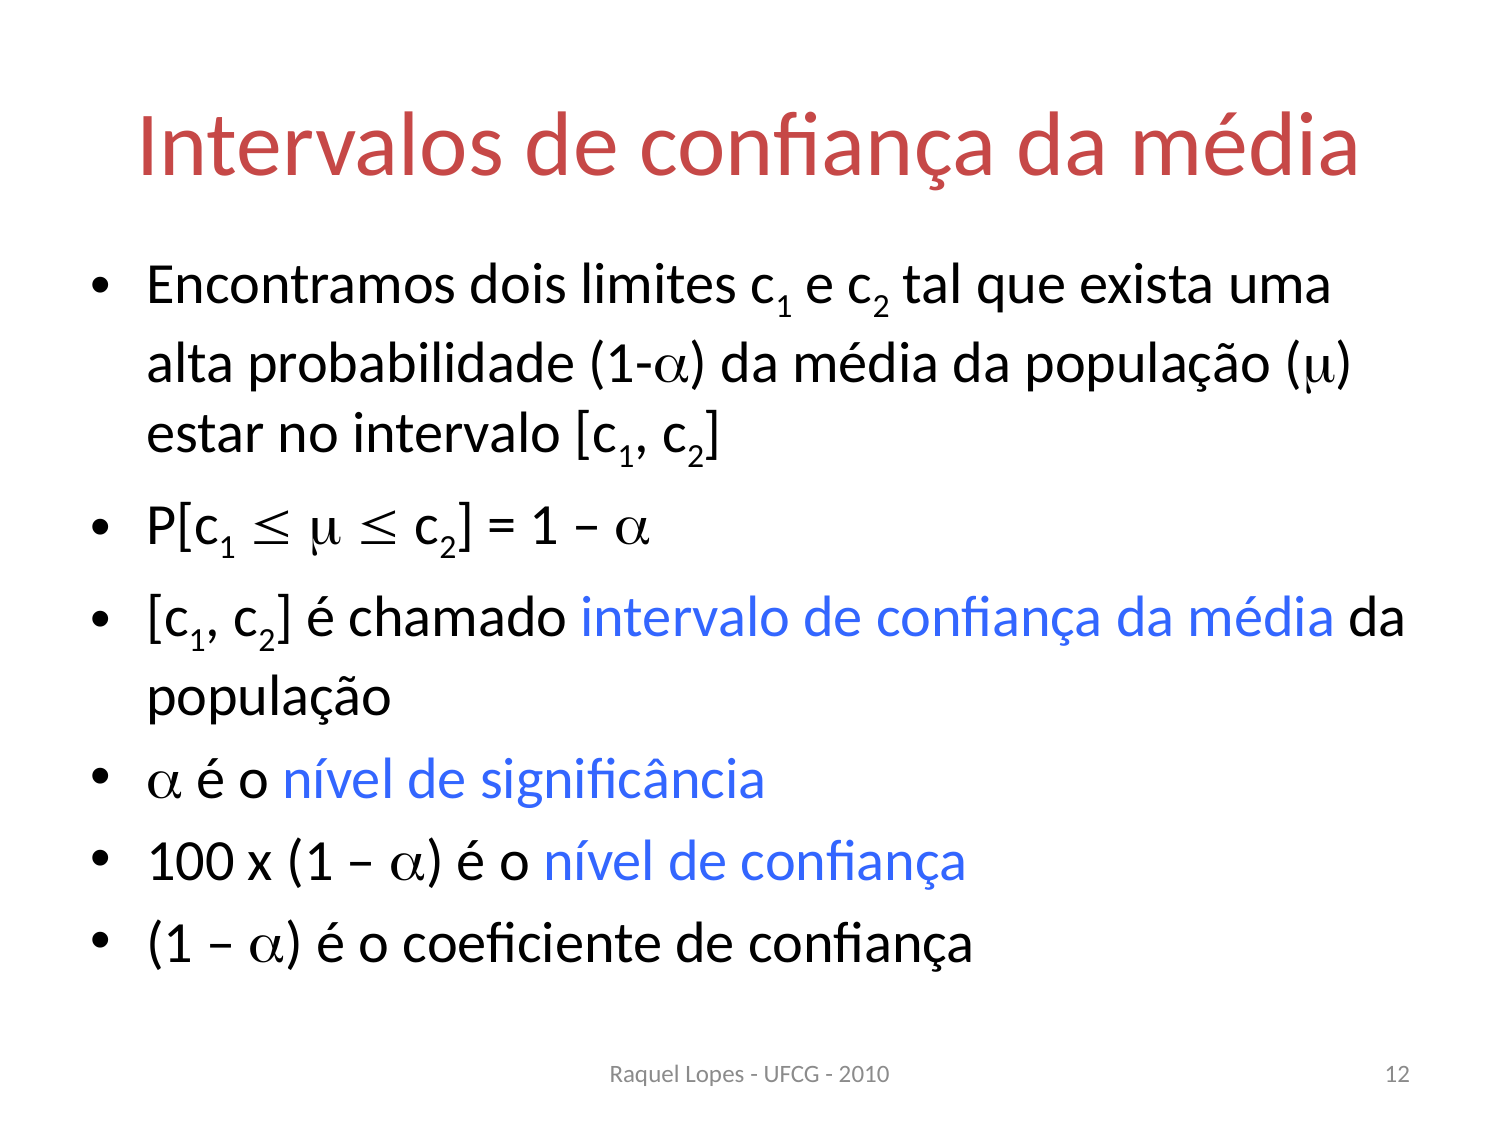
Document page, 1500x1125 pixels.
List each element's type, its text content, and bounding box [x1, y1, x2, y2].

list Encontramos dois limites c1 e c2 tal que exista uma alta probabilidade (1-) da média da população () estar no intervalo [c1, c2] P[c1    c2] = 1 –  [c1, c2] é chamado intervalo de confiança da média da população  é o nível de significância 100 x (1 – ) é o nível de confiança (1 – ) é o coeficiente de confiança [75, 237, 1425, 1038]
slide_number 12 [1074, 1042, 1425, 1103]
title Intervalos de confiança da média [75, 45, 1425, 233]
footer Raquel Lopes - UFCG - 2010 [512, 1042, 988, 1103]
